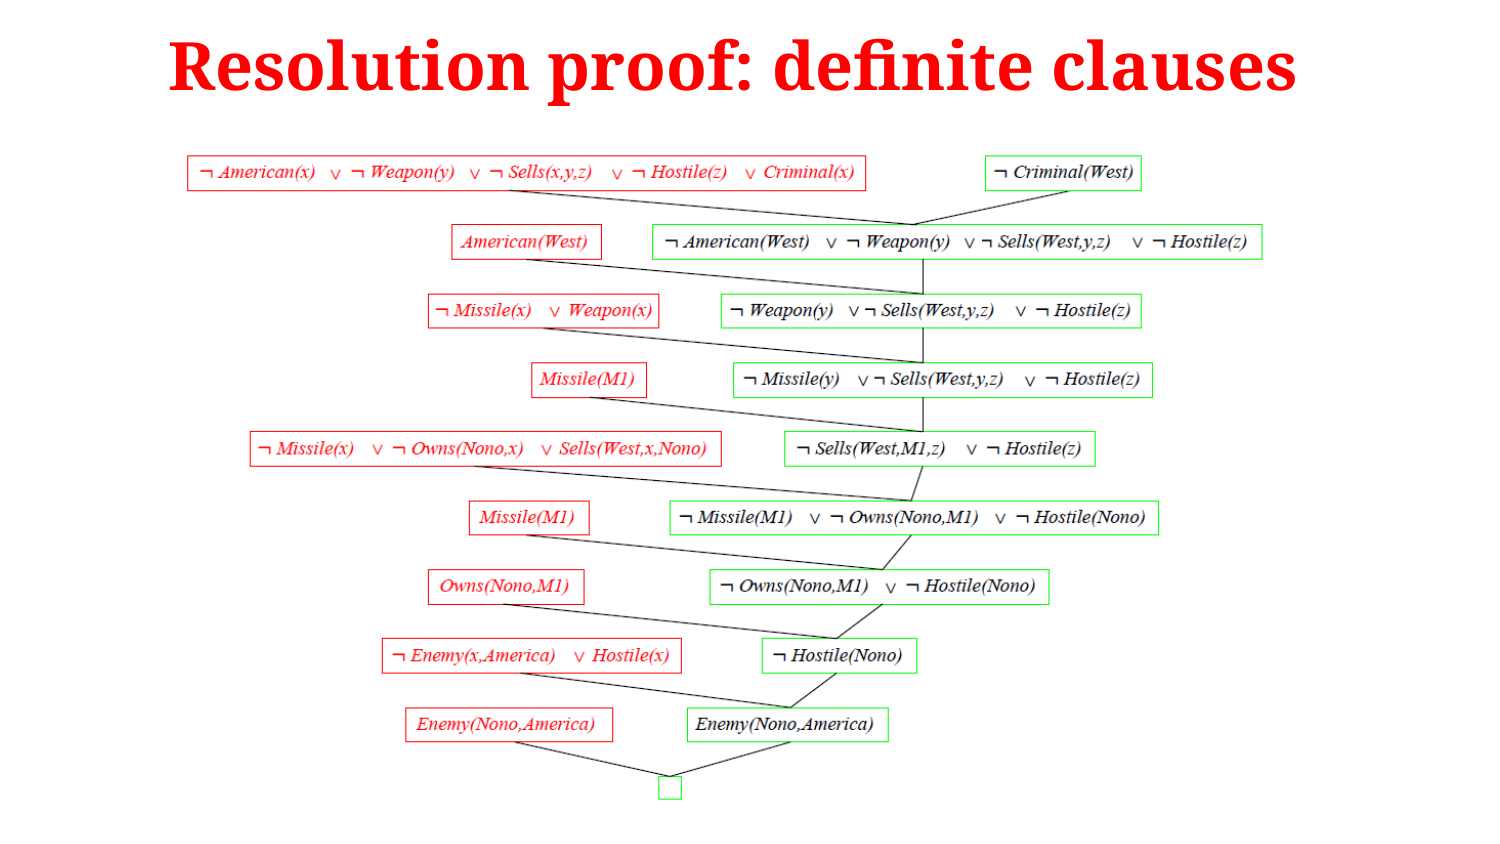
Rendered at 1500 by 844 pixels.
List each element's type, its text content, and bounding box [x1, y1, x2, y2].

title Resolution proof: definite clauses [41, 16, 1425, 132]
picture [178, 138, 1281, 815]
